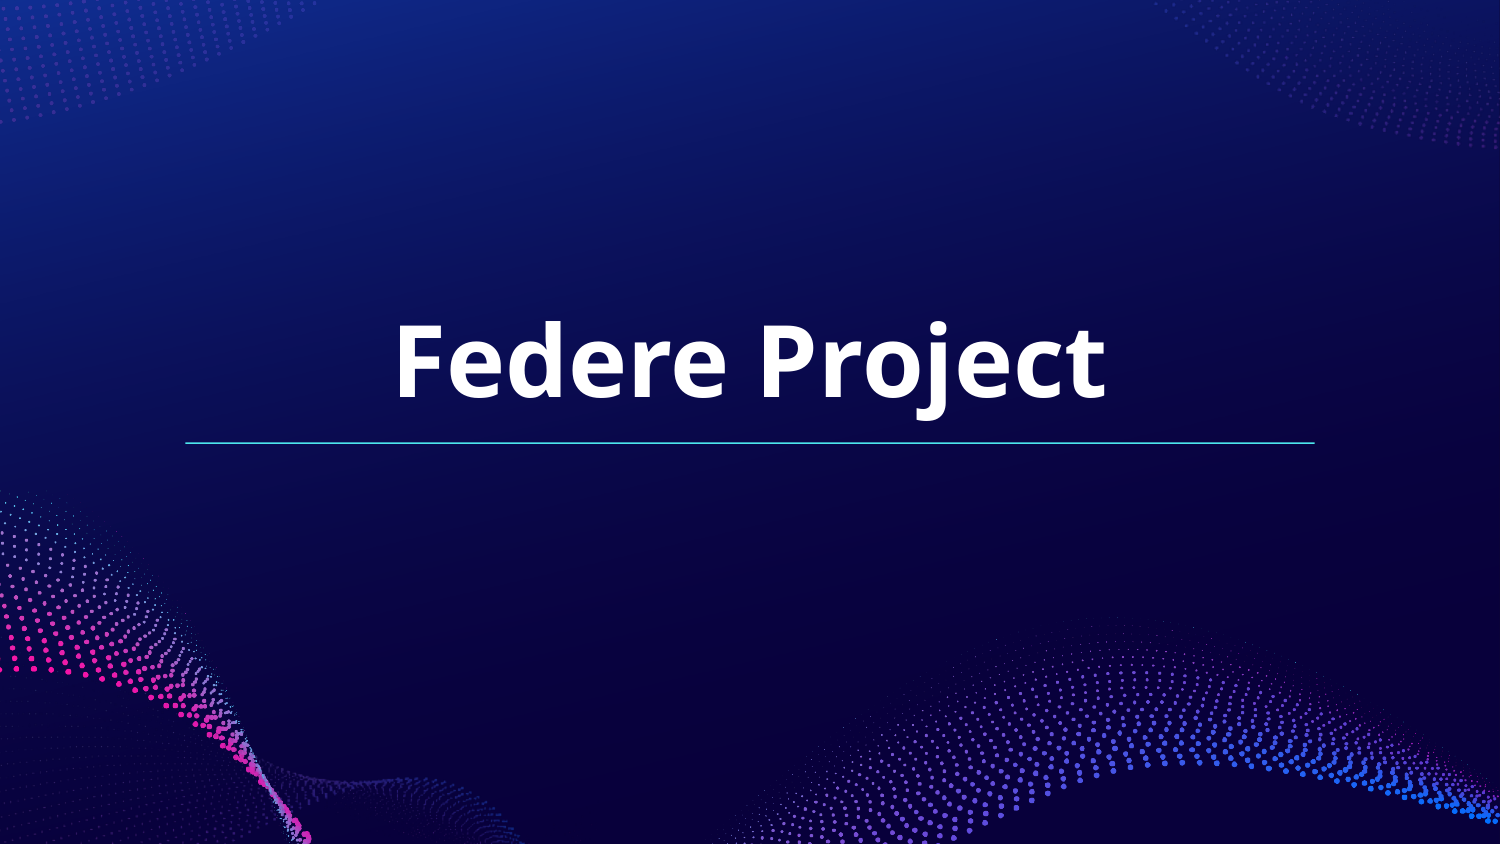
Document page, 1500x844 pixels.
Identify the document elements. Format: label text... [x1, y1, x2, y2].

title Federe Project [117, 196, 1383, 443]
picture [0, 0, 1500, 844]
